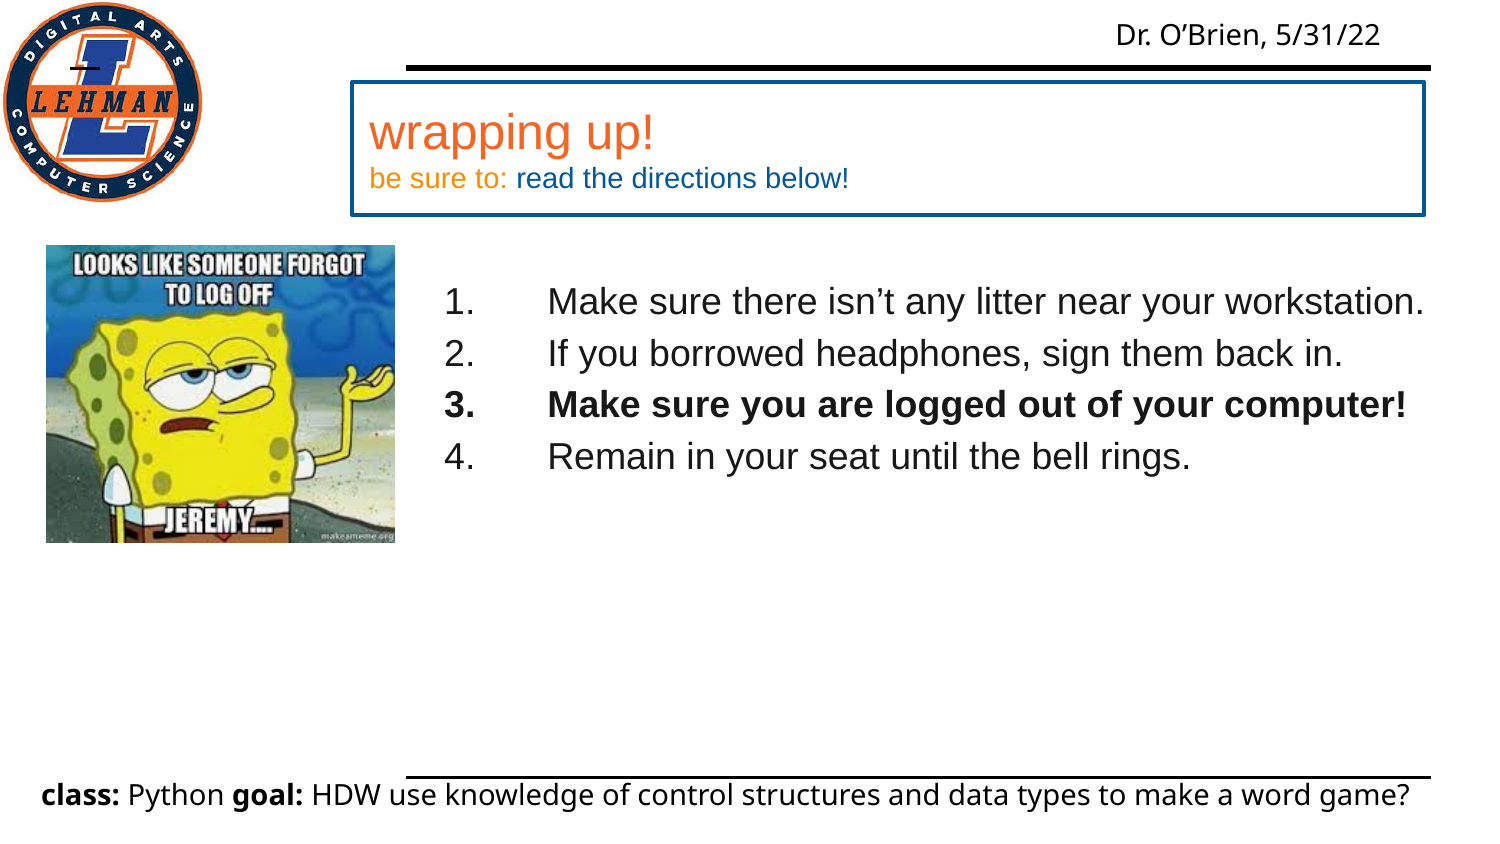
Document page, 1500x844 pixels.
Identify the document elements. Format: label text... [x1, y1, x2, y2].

text_box Make sure there isn’t any litter near your workstation. If you borrowed headphones, sign them back in. Make sure you are logged out of your computer! Remain in your seat until the bell rings. [404, 230, 1500, 633]
picture [0, 0, 204, 204]
picture [45, 245, 396, 543]
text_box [351, 81, 1425, 216]
